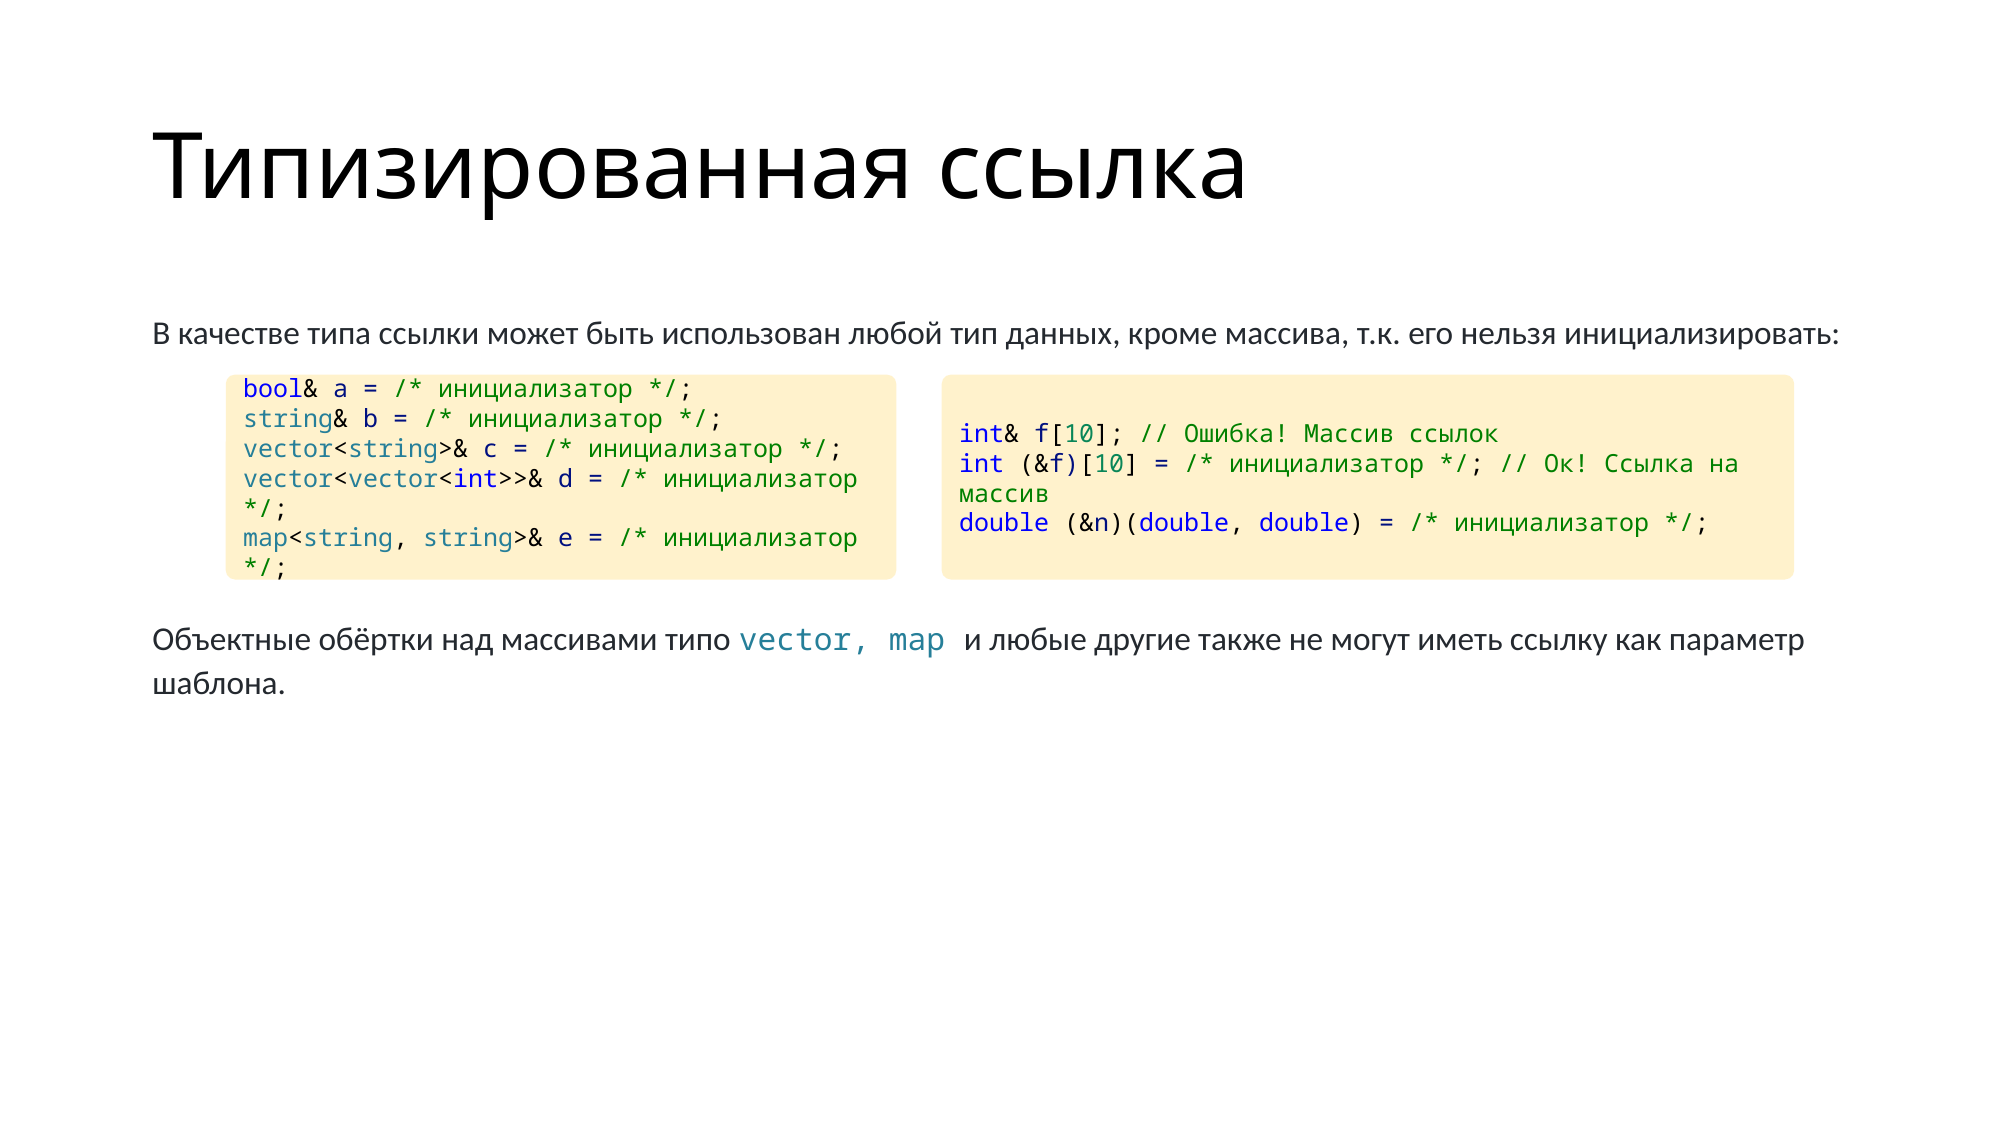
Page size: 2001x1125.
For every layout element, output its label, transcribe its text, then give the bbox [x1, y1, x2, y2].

text_box bool& a = /* инициализатор */; string& b = /* инициализатор */; vector<string>& c = /* инициализатор */; vector<vector<int>>& d = /* инициализатор */; map<string, string>& e = /* инициализатор */; [224, 373, 898, 581]
text_box int& f[10]; // Ошибка! Массив ссылок int (&f)[10] = /* инициализатор */; // Ок! Ссылка на массив double (&n)(double, double) = /* инициализатор */; [940, 373, 1796, 581]
title Типизированная ссылка [137, 59, 1863, 278]
list В качестве типа ссылки может быть использован любой тип данных, кроме массива, т.к. его нельзя инициализировать: Объектные обёртки над массивами типо vector, map и любые другие также не могут иметь ссылку как параметр шаблона. [137, 299, 1863, 1014]
